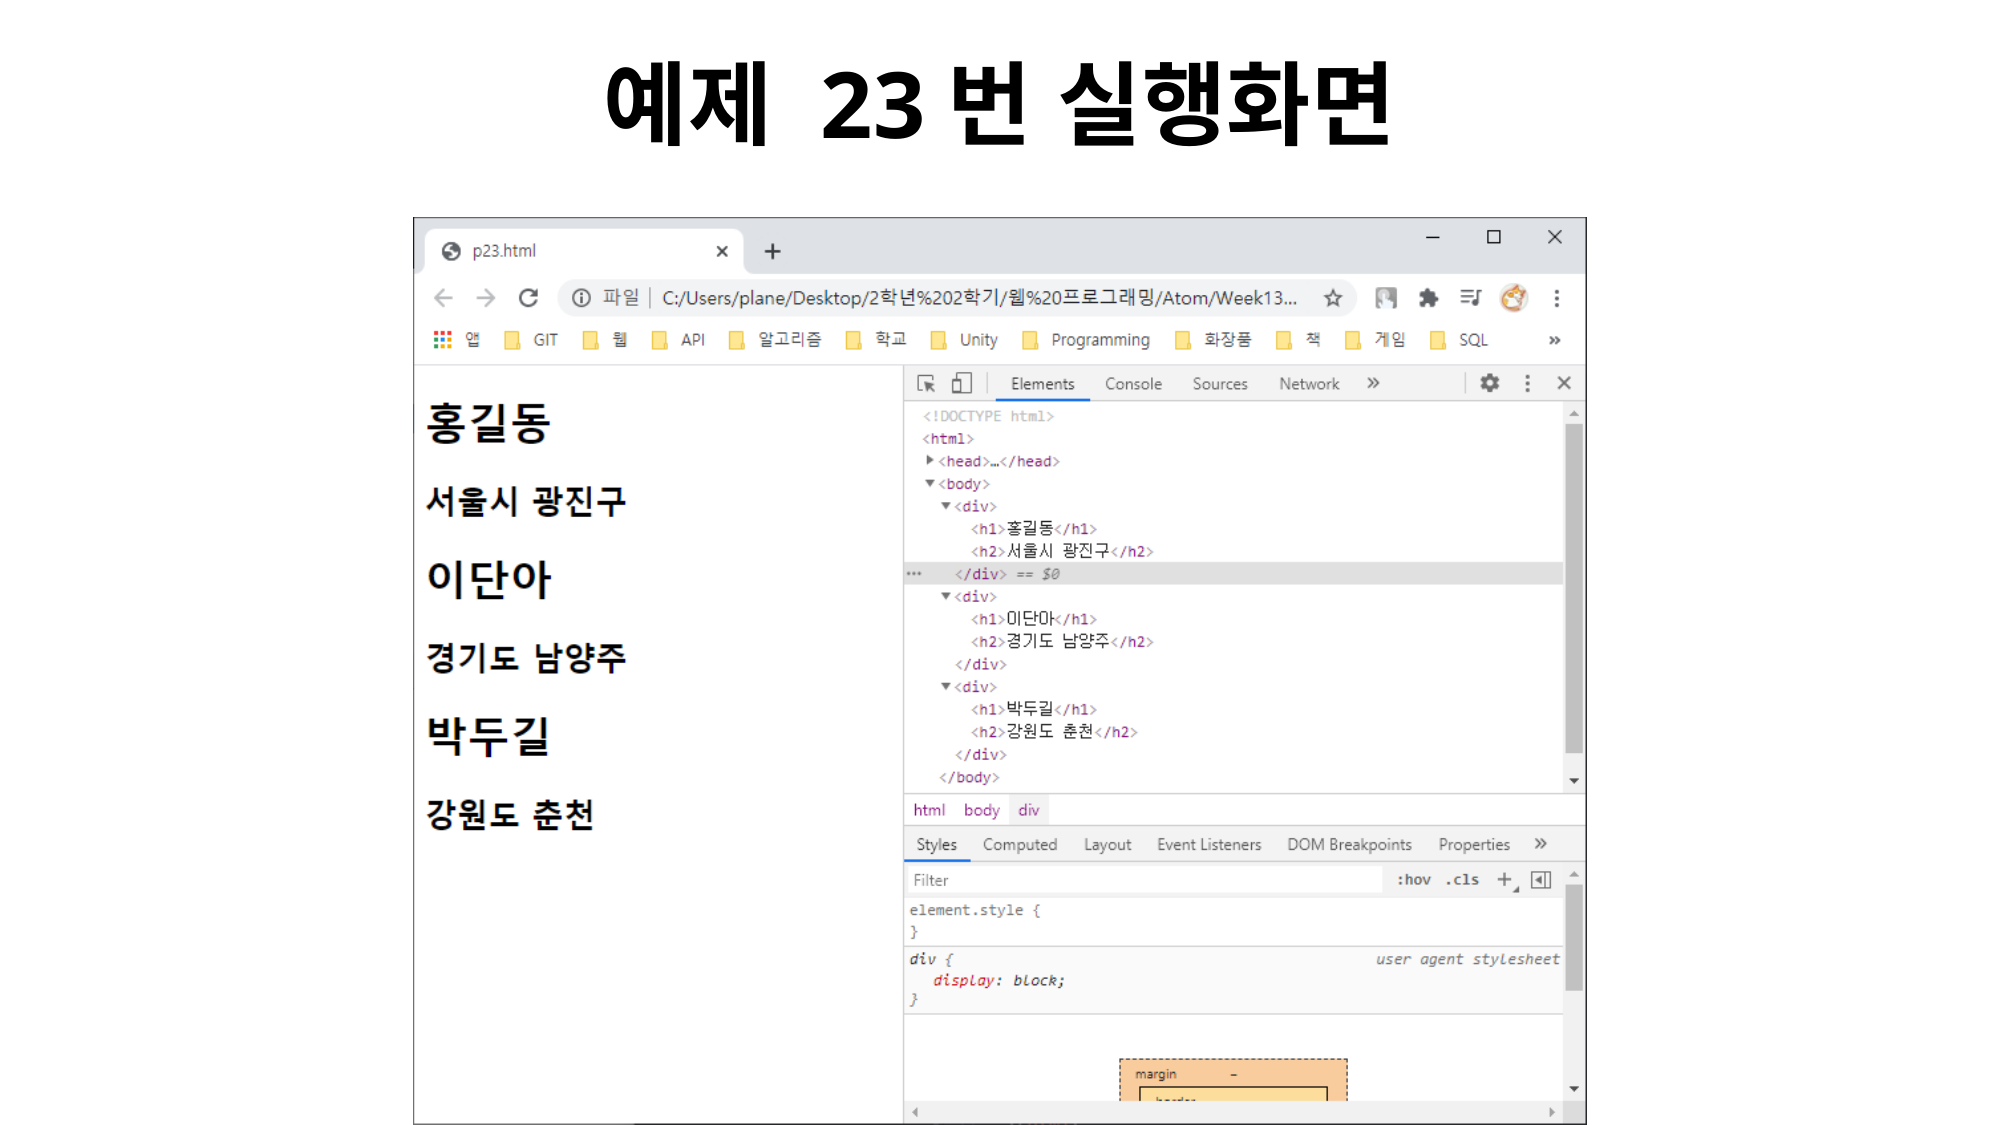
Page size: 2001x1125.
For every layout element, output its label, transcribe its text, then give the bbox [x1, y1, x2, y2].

title 예제 23번 실행화면 [137, 0, 1863, 218]
picture [413, 217, 1587, 1125]
